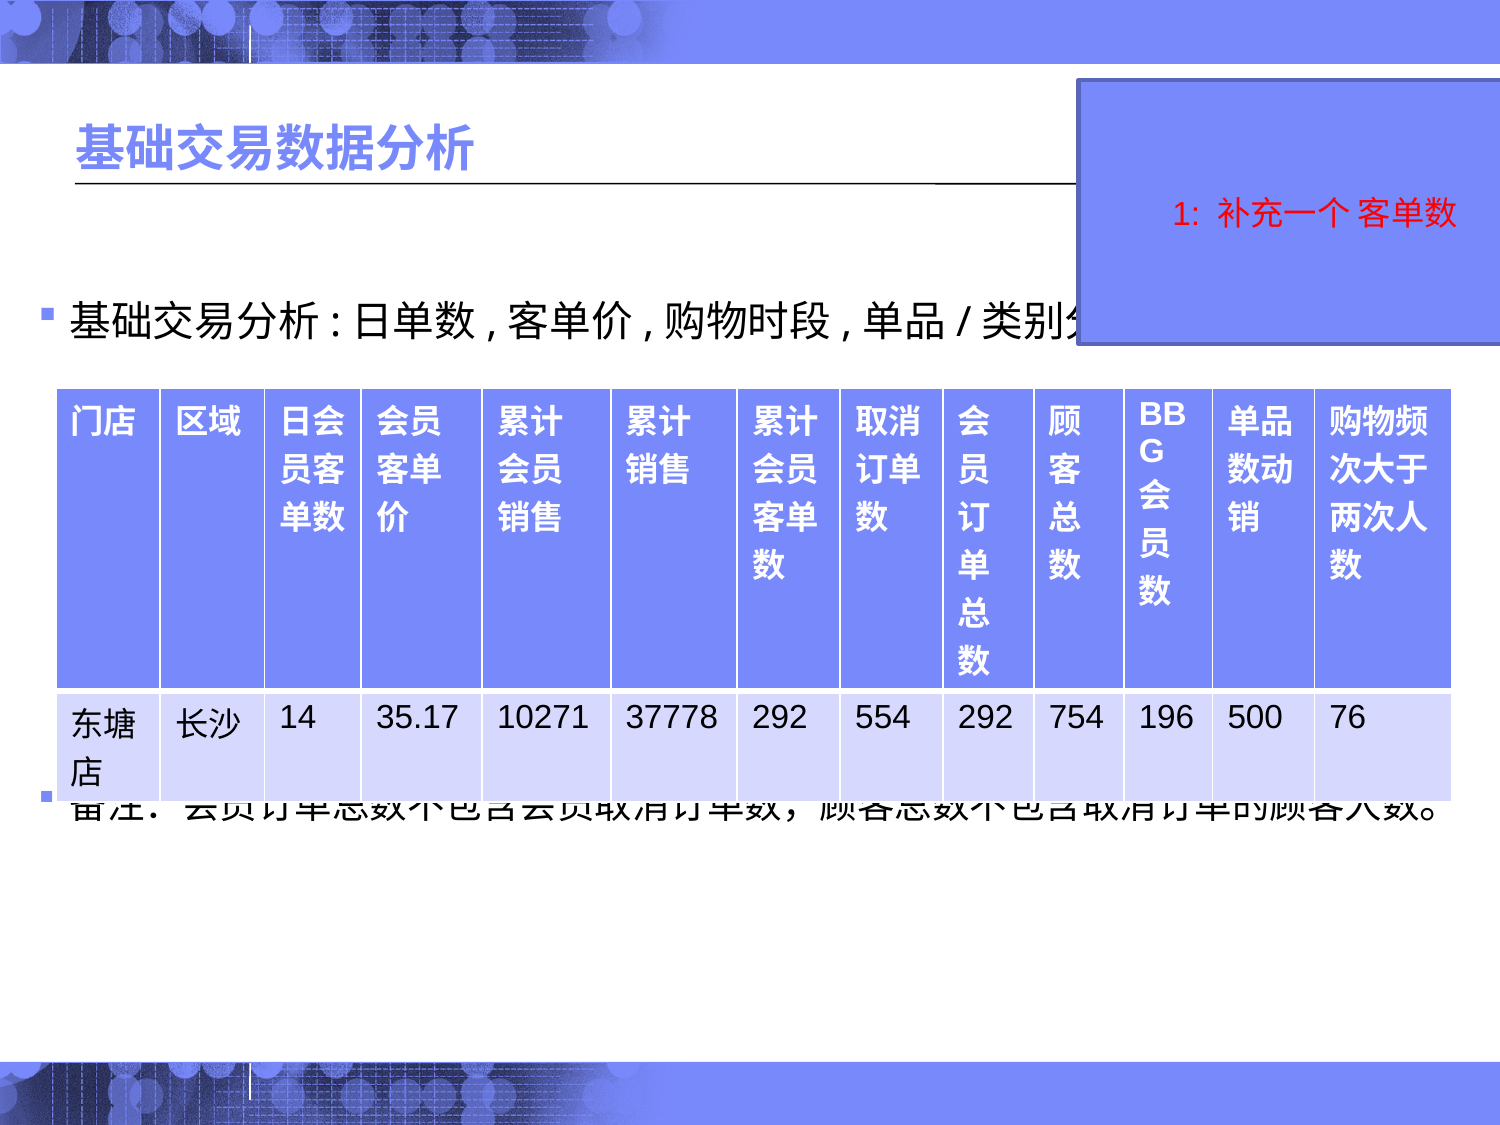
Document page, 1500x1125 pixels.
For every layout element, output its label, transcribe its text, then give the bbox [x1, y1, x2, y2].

table_cell 76 [1315, 694, 1451, 801]
table_header 顾客总数 [1035, 389, 1123, 688]
table_cell 35.17 [362, 694, 481, 801]
table_cell 292 [738, 694, 839, 801]
table_cell 14 [265, 694, 360, 801]
table_header 会员客单价 [362, 389, 481, 688]
picture [0, 1063, 1500, 1125]
table_header 会员订单总数 [944, 389, 1033, 688]
table_cell 10271 [483, 694, 610, 801]
list 基础交易分析:日单数,客单价,购物时段,单品/类别分析,毛利,取消订单 备注：会员订单总数不包含会员取消订单数，顾客总数不包含取消订单的顾客人数。 [30, 226, 1478, 1006]
table_header 门店 [57, 389, 159, 688]
table_header BBG会员数 [1125, 389, 1212, 688]
picture [1, 1, 1500, 63]
table_cell 292 [944, 694, 1033, 801]
table_header 取消订单数 [841, 389, 942, 688]
table_header 日会员客单数 [265, 389, 360, 688]
title 基础交易数据分析 [74, 45, 1426, 184]
table_cell 500 [1213, 694, 1314, 801]
table_cell 东塘店 [57, 694, 159, 801]
table_header 购物频次大于两次人数 [1315, 389, 1451, 688]
table_cell 长沙 [161, 694, 264, 801]
text_box 1: 补充一个 客单数 [1076, 78, 1500, 346]
table_header 累计会员客单数 [738, 389, 839, 688]
table_cell 554 [841, 694, 942, 801]
table_cell 196 [1125, 694, 1212, 801]
table_header 累计销售 [612, 389, 736, 688]
table_header 区域 [161, 389, 264, 688]
table_header 累计会员销售 [483, 389, 610, 688]
table_header 单品数动销 [1213, 389, 1314, 688]
table_cell 37778 [612, 694, 736, 801]
table_cell 754 [1035, 694, 1123, 801]
